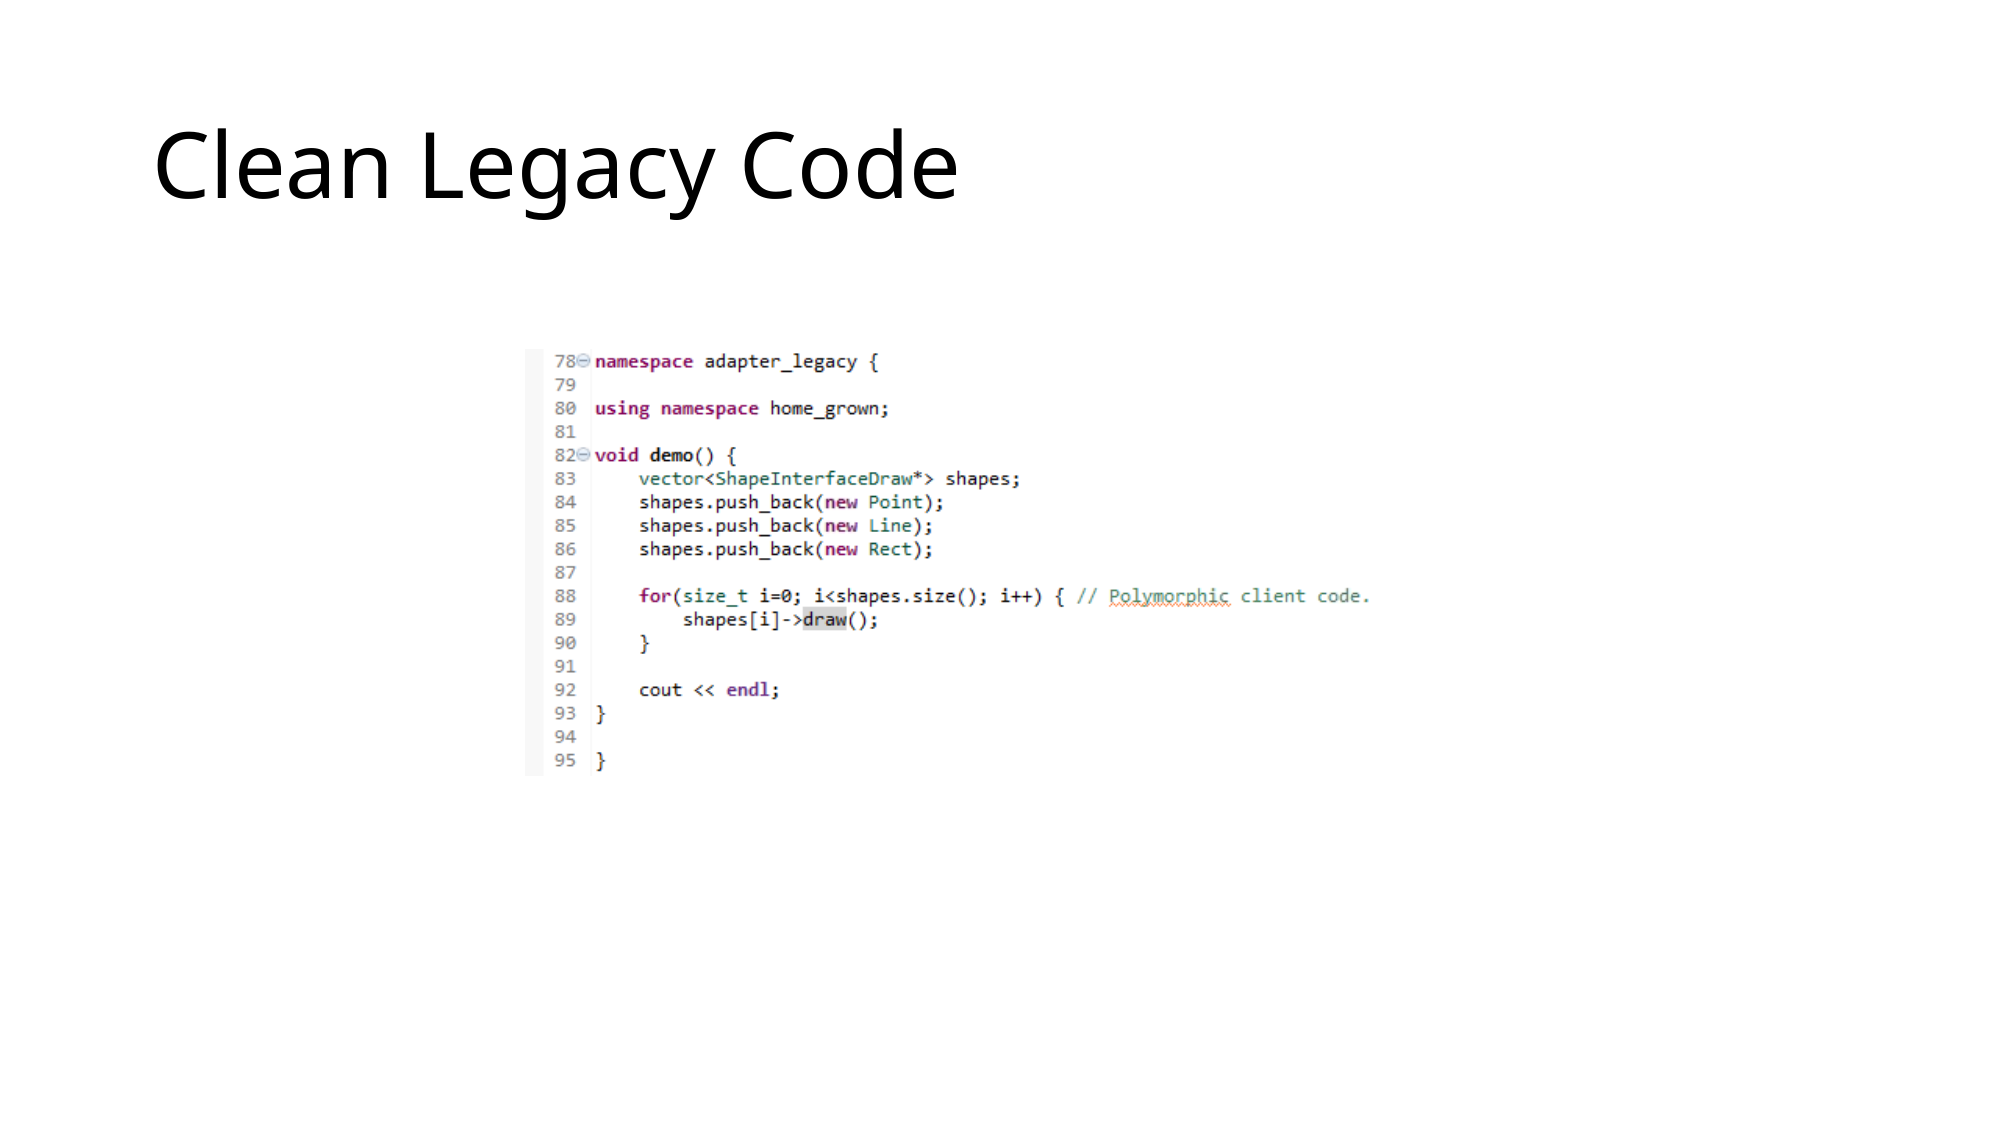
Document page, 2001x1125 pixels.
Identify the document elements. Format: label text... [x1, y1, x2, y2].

picture [524, 349, 1475, 776]
title Clean Legacy Code [137, 59, 1863, 278]
